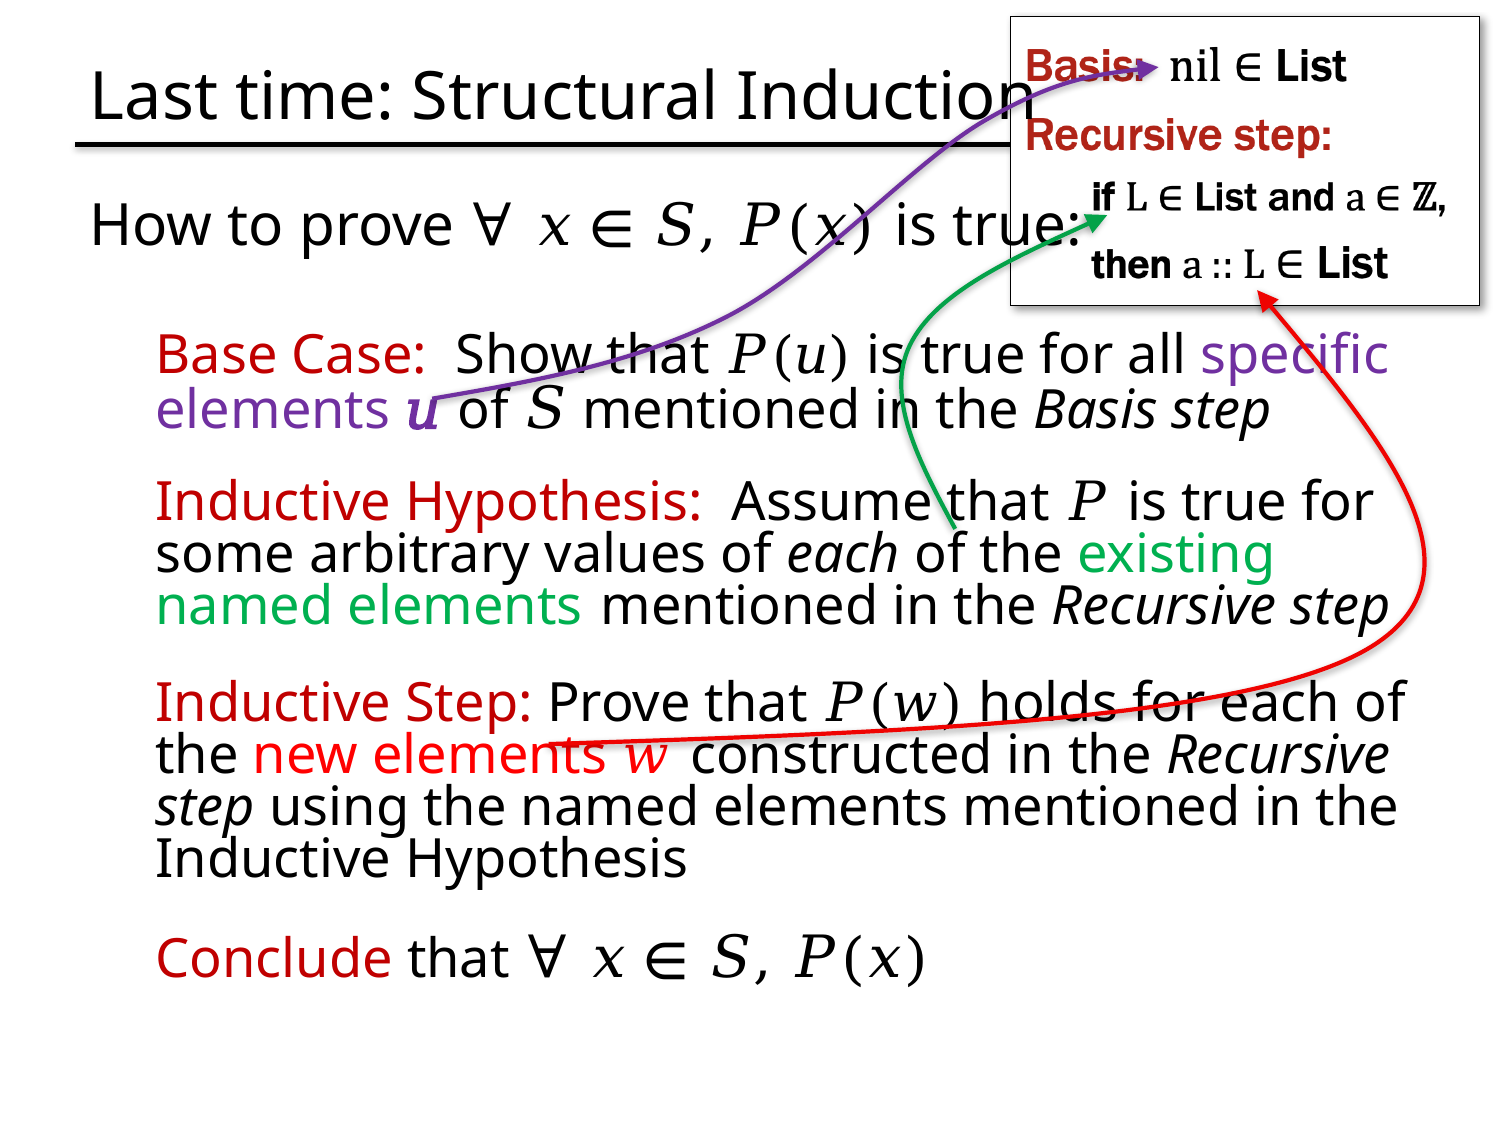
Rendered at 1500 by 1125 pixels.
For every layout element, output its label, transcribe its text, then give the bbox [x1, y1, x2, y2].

text_box [548, 314, 1427, 747]
list How to prove ∀ 𝑥 ∈ 𝑆, 𝑃(𝑥) is true: Base Case: Show that 𝑃(𝑢) is true for all specific elements 𝑢 of 𝑆 mentioned in the Basis step Inductive Hypothesis: Assume that 𝑃 is true for some arbitrary values of each of the existing named elements mentioned in the Recursive step Inductive Step: Prove that 𝑃(𝑤) holds for each of the new elements 𝑤 constructed in the Recursive step using the named elements mentioned in the Inductive Hypothesis Conclude that ∀ 𝑥 ∈ 𝑆, 𝑃(𝑥) [75, 193, 1425, 1037]
title Last time: Structural Induction [75, 45, 1004, 145]
picture [1009, 15, 1480, 306]
text_box [899, 261, 1060, 494]
text_box [431, 107, 1004, 401]
